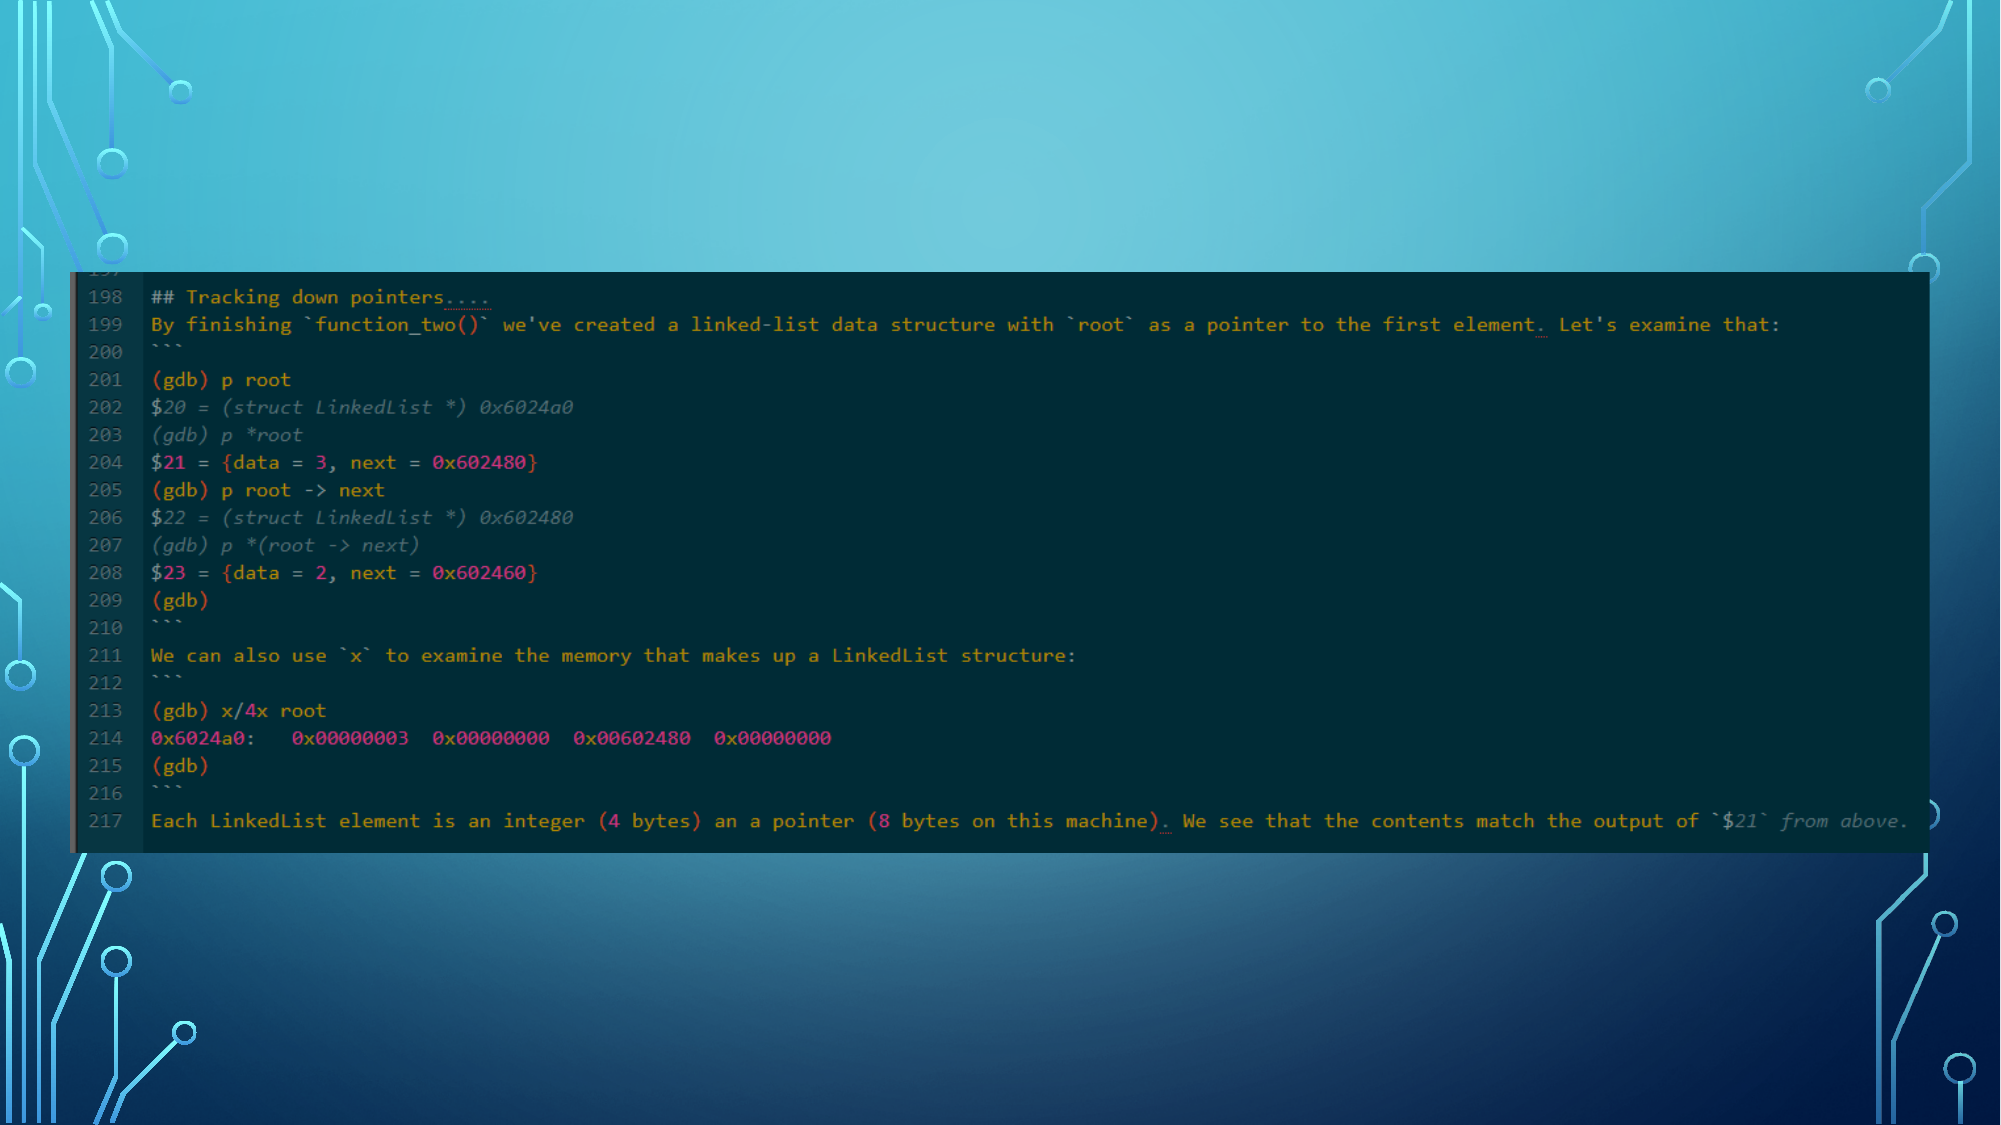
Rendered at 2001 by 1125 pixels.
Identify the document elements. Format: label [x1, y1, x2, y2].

picture [609, 815, 617, 827]
picture [621, 318, 630, 331]
picture [1524, 318, 1534, 331]
picture [633, 813, 665, 831]
picture [317, 456, 325, 468]
picture [211, 322, 220, 331]
picture [1384, 317, 1393, 331]
picture [258, 295, 279, 307]
picture [258, 813, 278, 827]
picture [400, 291, 407, 303]
picture [1301, 318, 1311, 331]
picture [457, 566, 479, 579]
picture [1279, 322, 1288, 331]
picture [984, 322, 994, 331]
picture [903, 813, 935, 831]
picture [339, 818, 349, 827]
picture [376, 295, 384, 303]
picture [280, 322, 291, 335]
picture [316, 704, 325, 717]
picture [1396, 322, 1405, 331]
picture [1724, 812, 1733, 829]
picture [222, 432, 232, 445]
picture [1477, 818, 1498, 827]
picture [289, 543, 295, 550]
picture [715, 818, 736, 827]
picture [493, 515, 503, 523]
picture [750, 818, 760, 827]
picture [1678, 322, 1686, 331]
picture [937, 818, 959, 827]
picture [1723, 318, 1733, 331]
picture [211, 295, 230, 303]
picture [422, 653, 443, 661]
picture [203, 538, 207, 551]
picture [715, 732, 725, 744]
picture [492, 456, 525, 468]
picture [364, 517, 370, 524]
picture [307, 539, 311, 551]
picture [351, 460, 373, 468]
picture [234, 322, 243, 331]
picture [855, 318, 865, 331]
picture [177, 511, 185, 524]
picture [1512, 818, 1521, 827]
picture [751, 653, 759, 661]
picture [1453, 322, 1464, 331]
picture [449, 400, 455, 407]
picture [258, 653, 279, 661]
picture [234, 565, 256, 579]
picture [915, 318, 958, 331]
picture [236, 515, 243, 522]
picture [282, 708, 315, 717]
picture [1032, 653, 1065, 661]
picture [176, 427, 186, 441]
picture [1301, 814, 1310, 827]
picture [1184, 322, 1194, 331]
picture [1266, 813, 1299, 827]
picture [728, 736, 735, 744]
picture [459, 316, 465, 334]
picture [269, 322, 278, 331]
picture [351, 570, 373, 579]
picture [152, 732, 197, 744]
picture [387, 295, 396, 303]
picture [1524, 813, 1534, 827]
picture [234, 653, 244, 661]
picture [401, 732, 408, 744]
picture [1383, 818, 1405, 827]
picture [1254, 318, 1264, 331]
picture [1372, 818, 1381, 827]
picture [167, 511, 173, 518]
picture [468, 818, 490, 827]
picture [1220, 818, 1228, 827]
picture [177, 456, 182, 468]
picture [353, 400, 361, 413]
picture [152, 454, 161, 471]
picture [376, 322, 384, 331]
picture [388, 512, 394, 524]
picture [1807, 818, 1828, 827]
picture [201, 757, 207, 776]
picture [434, 818, 442, 827]
picture [433, 566, 455, 579]
picture [165, 291, 173, 303]
picture [225, 565, 231, 583]
picture [798, 818, 806, 827]
picture [380, 400, 386, 413]
picture [389, 543, 396, 551]
picture [1607, 322, 1615, 331]
picture [421, 318, 455, 331]
picture [1571, 322, 1581, 331]
picture [798, 318, 818, 331]
picture [1594, 818, 1615, 827]
picture [176, 401, 186, 412]
picture [152, 509, 161, 526]
picture [485, 511, 491, 522]
picture [692, 317, 700, 331]
picture [187, 813, 197, 827]
picture [973, 649, 982, 661]
picture [387, 322, 408, 331]
picture [293, 818, 302, 827]
picture [410, 295, 442, 303]
picture [1477, 322, 1522, 331]
picture [316, 317, 325, 331]
picture [599, 812, 606, 831]
picture [1114, 818, 1123, 827]
picture [249, 428, 256, 435]
picture [201, 702, 207, 720]
picture [352, 813, 361, 827]
picture [656, 648, 677, 661]
picture [1008, 322, 1029, 331]
picture [223, 322, 231, 331]
picture [1208, 322, 1229, 334]
picture [962, 653, 970, 661]
picture [493, 406, 501, 413]
picture [187, 427, 197, 441]
picture [246, 377, 279, 386]
picture [339, 488, 361, 496]
picture [681, 818, 689, 827]
picture [1066, 813, 1111, 827]
picture [270, 433, 275, 441]
picture [165, 432, 173, 443]
picture [163, 482, 197, 500]
picture [257, 566, 266, 579]
picture [187, 317, 196, 331]
picture [551, 322, 561, 331]
picture [808, 818, 818, 827]
picture [529, 565, 534, 583]
picture [539, 511, 548, 523]
picture [574, 322, 583, 331]
picture [539, 818, 561, 831]
picture [154, 702, 160, 720]
picture [1419, 818, 1439, 827]
picture [351, 653, 360, 661]
picture [457, 456, 479, 468]
picture [457, 732, 549, 744]
picture [1688, 322, 1710, 331]
picture [869, 812, 876, 831]
picture [492, 566, 500, 579]
picture [200, 481, 207, 500]
picture [563, 818, 572, 827]
picture [177, 566, 185, 577]
picture [702, 648, 736, 661]
picture [567, 511, 573, 521]
picture [587, 732, 643, 744]
picture [199, 653, 220, 661]
picture [363, 488, 372, 496]
picture [1313, 322, 1324, 331]
picture [223, 543, 227, 553]
picture [386, 649, 395, 661]
picture [504, 322, 525, 331]
picture [527, 815, 537, 827]
picture [223, 813, 256, 827]
picture [1407, 815, 1416, 827]
picture [152, 318, 174, 335]
picture [1008, 814, 1017, 827]
picture [1162, 322, 1170, 331]
picture [774, 317, 782, 331]
picture [856, 648, 877, 661]
picture [808, 653, 818, 661]
picture [1846, 818, 1851, 827]
picture [845, 653, 851, 661]
picture [163, 593, 191, 610]
picture [530, 455, 534, 472]
picture [1407, 322, 1428, 331]
picture [645, 732, 654, 744]
picture [165, 456, 173, 468]
picture [561, 653, 631, 665]
picture [739, 653, 748, 661]
picture [1442, 815, 1451, 827]
picture [212, 815, 220, 827]
picture [668, 818, 677, 827]
picture [972, 818, 994, 827]
picture [1785, 815, 1792, 826]
picture [446, 818, 454, 827]
picture [153, 814, 161, 827]
picture [433, 456, 454, 468]
picture [222, 377, 232, 390]
picture [738, 732, 831, 744]
picture [1232, 322, 1240, 331]
picture [352, 510, 361, 523]
picture [680, 649, 688, 661]
picture [305, 818, 314, 827]
picture [211, 732, 244, 744]
picture [1548, 815, 1557, 827]
picture [152, 564, 161, 581]
picture [375, 456, 395, 468]
picture [1151, 812, 1157, 831]
picture [154, 481, 160, 500]
picture [153, 291, 161, 303]
picture [154, 591, 160, 610]
picture [656, 732, 677, 744]
picture [974, 322, 983, 331]
picture [867, 322, 877, 331]
picture [569, 402, 573, 413]
picture [292, 289, 337, 303]
picture [317, 566, 326, 579]
picture [1736, 317, 1768, 331]
picture [1267, 322, 1276, 331]
picture [317, 511, 323, 524]
picture [515, 649, 524, 661]
picture [586, 322, 618, 331]
picture [154, 545, 158, 555]
picture [739, 317, 760, 331]
picture [152, 399, 161, 416]
picture [937, 649, 946, 661]
picture [820, 815, 830, 827]
picture [556, 405, 561, 413]
picture [470, 653, 475, 661]
picture [574, 732, 584, 744]
picture [282, 815, 290, 827]
picture [1183, 815, 1206, 827]
picture [527, 648, 549, 661]
picture [316, 814, 325, 827]
picture [1336, 317, 1370, 331]
picture [199, 295, 208, 303]
picture [163, 703, 197, 721]
picture [1125, 818, 1146, 827]
picture [375, 566, 396, 579]
picture [1430, 318, 1440, 331]
picture [1231, 818, 1253, 827]
picture [445, 653, 467, 661]
picture [201, 371, 207, 390]
picture [504, 566, 525, 579]
picture [644, 649, 653, 661]
picture [1020, 813, 1029, 827]
picture [553, 511, 561, 521]
picture [632, 317, 654, 331]
picture [376, 484, 383, 496]
picture [1677, 818, 1687, 827]
picture [1079, 318, 1123, 331]
picture [471, 316, 477, 334]
picture [539, 401, 549, 413]
picture [1865, 818, 1874, 827]
picture [234, 455, 256, 468]
picture [305, 653, 325, 661]
picture [247, 295, 255, 303]
picture [261, 539, 265, 552]
picture [187, 653, 195, 661]
picture [258, 322, 267, 331]
picture [879, 648, 906, 661]
picture [234, 289, 243, 303]
picture [1748, 815, 1755, 827]
picture [693, 812, 700, 831]
picture [880, 814, 889, 827]
picture [433, 732, 454, 744]
picture [246, 704, 267, 717]
picture [1325, 813, 1358, 827]
picture [269, 460, 278, 468]
picture [832, 818, 853, 827]
picture [481, 456, 490, 468]
picture [986, 653, 1017, 661]
picture [773, 653, 796, 665]
picture [154, 757, 160, 776]
picture [575, 818, 584, 827]
picture [410, 815, 419, 827]
picture [341, 515, 349, 523]
picture [1653, 814, 1662, 827]
picture [1582, 318, 1592, 331]
picture [1032, 818, 1041, 827]
picture [1889, 818, 1898, 825]
picture [1561, 318, 1569, 331]
picture [269, 570, 278, 579]
picture [351, 295, 373, 307]
picture [292, 653, 302, 661]
picture [363, 818, 408, 827]
picture [1149, 322, 1158, 331]
picture [505, 818, 525, 827]
picture [1243, 322, 1253, 331]
picture [539, 322, 549, 331]
picture [891, 322, 901, 331]
picture [1501, 815, 1510, 827]
picture [169, 538, 186, 554]
picture [1560, 813, 1581, 827]
picture [412, 515, 419, 522]
picture [295, 429, 301, 441]
picture [1853, 813, 1862, 827]
picture [246, 317, 256, 331]
picture [246, 488, 279, 496]
picture [1629, 322, 1640, 331]
picture [786, 322, 794, 331]
picture [505, 514, 513, 524]
picture [480, 653, 501, 661]
picture [154, 371, 160, 390]
picture [487, 402, 491, 412]
picture [505, 404, 513, 413]
picture [1031, 317, 1053, 331]
picture [163, 758, 197, 776]
picture [222, 708, 232, 717]
picture [448, 511, 455, 517]
picture [203, 426, 207, 441]
picture [375, 510, 386, 523]
picture [200, 732, 208, 744]
picture [165, 566, 174, 579]
picture [1467, 317, 1475, 331]
picture [680, 732, 691, 744]
picture [832, 317, 853, 331]
picture [257, 456, 266, 468]
picture [163, 372, 197, 390]
picture [328, 318, 372, 331]
picture [280, 373, 290, 386]
picture [1020, 649, 1029, 661]
picture [397, 653, 408, 661]
picture [961, 322, 970, 331]
picture [1618, 815, 1651, 831]
picture [69, 271, 142, 854]
picture [927, 653, 935, 661]
picture [481, 566, 491, 579]
picture [668, 322, 677, 331]
picture [249, 538, 256, 545]
picture [715, 317, 736, 331]
picture [163, 818, 184, 827]
picture [200, 322, 208, 331]
picture [295, 511, 302, 524]
picture [424, 511, 432, 523]
picture [201, 591, 207, 610]
picture [222, 488, 232, 500]
picture [1641, 322, 1676, 331]
picture [1455, 818, 1463, 827]
picture [283, 484, 289, 496]
picture [151, 649, 173, 661]
picture [563, 402, 568, 413]
picture [1044, 818, 1053, 827]
picture [1689, 813, 1699, 827]
picture [902, 318, 912, 331]
picture [773, 818, 796, 831]
picture [563, 514, 568, 524]
picture [292, 732, 396, 744]
picture [704, 322, 712, 331]
picture [248, 511, 256, 523]
